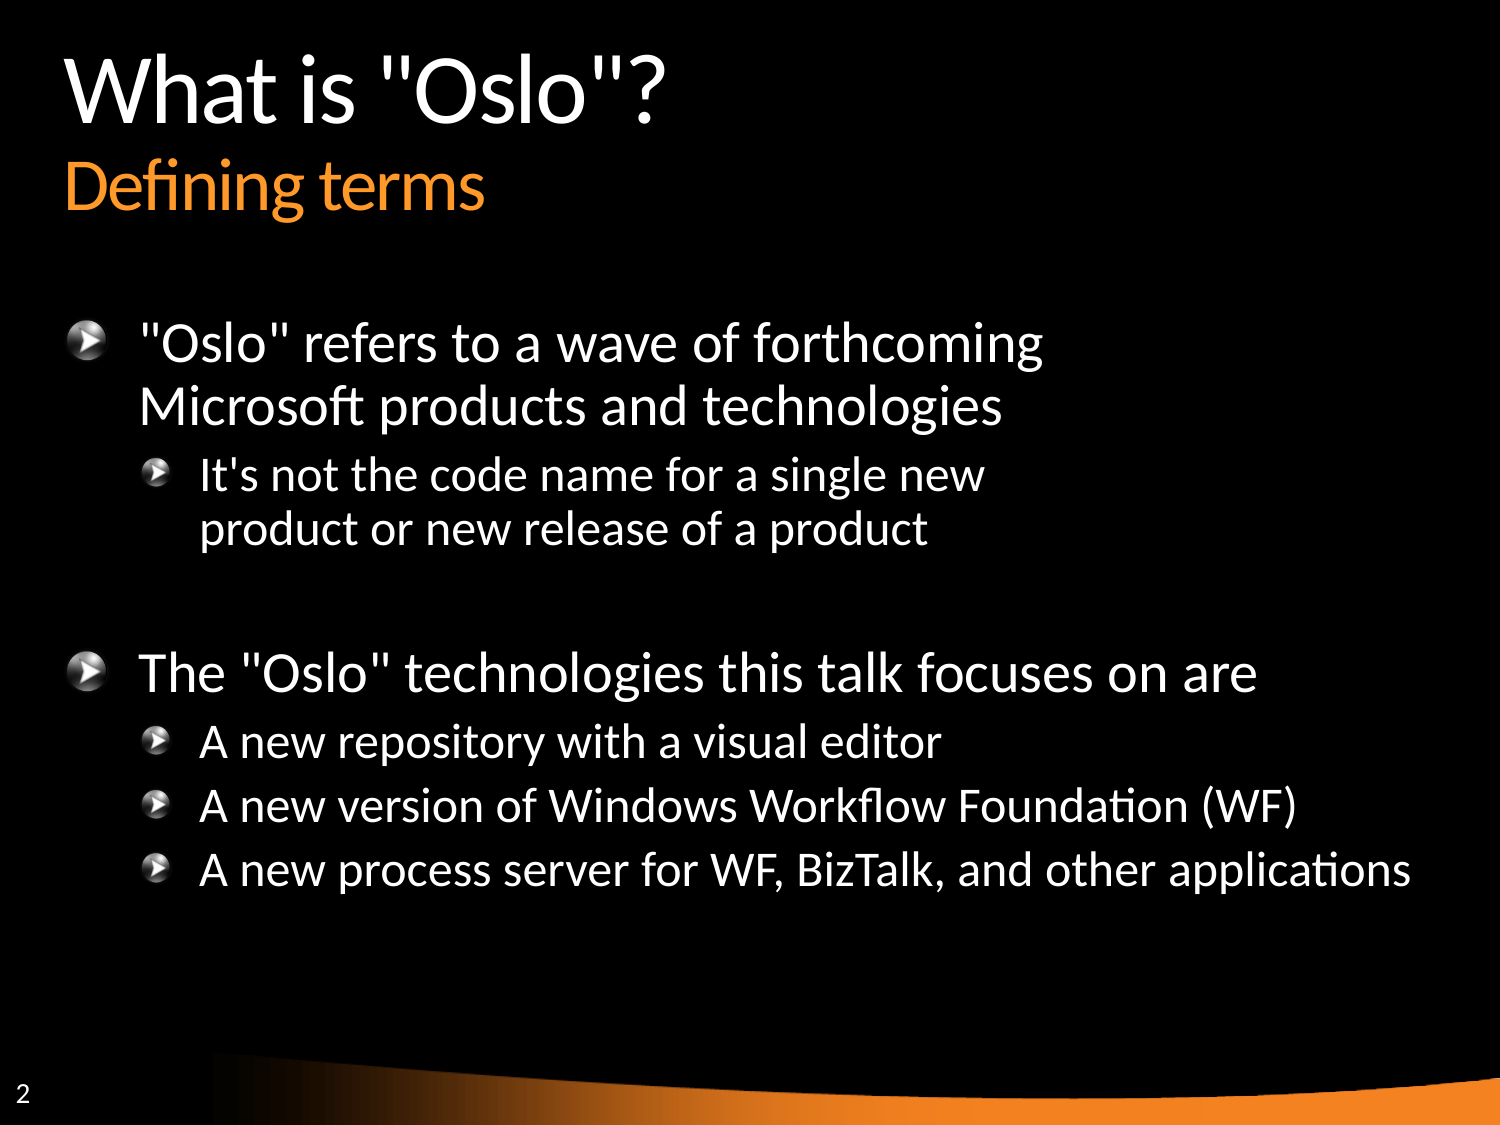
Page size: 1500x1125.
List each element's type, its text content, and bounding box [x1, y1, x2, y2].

list "Oslo" refers to a wave of forthcoming Microsoft products and technologies It's not the code name for a single new product or new release of a product The "Oslo" technologies this talk focuses on are A new repository with a visual editor A new version of Windows Workflow Foundation (WF) A new process server for WF, BizTalk, and other applications [62, 312, 1438, 917]
title What is "Oslo"? Defining terms [63, 37, 1438, 229]
picture [0, 0, 1500, 1125]
